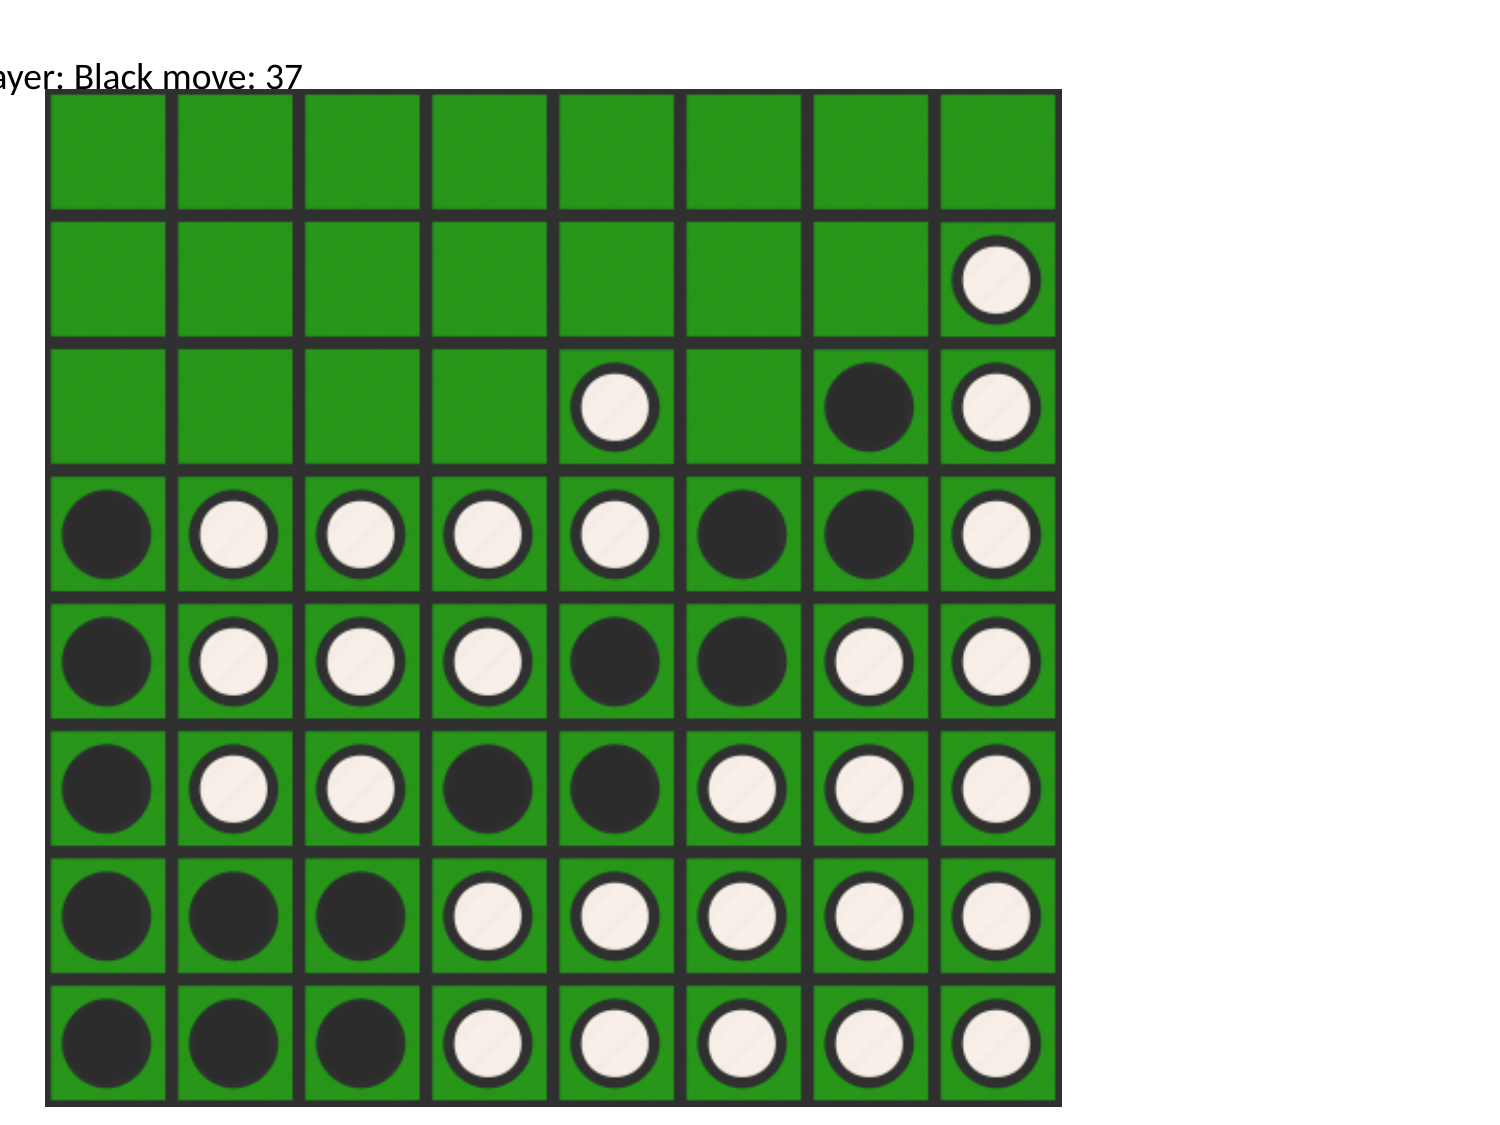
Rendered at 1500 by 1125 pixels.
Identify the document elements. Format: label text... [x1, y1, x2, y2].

picture [44, 89, 1062, 1107]
text_box turn: 41 player: Black move: 37 [0, 44, 319, 105]
